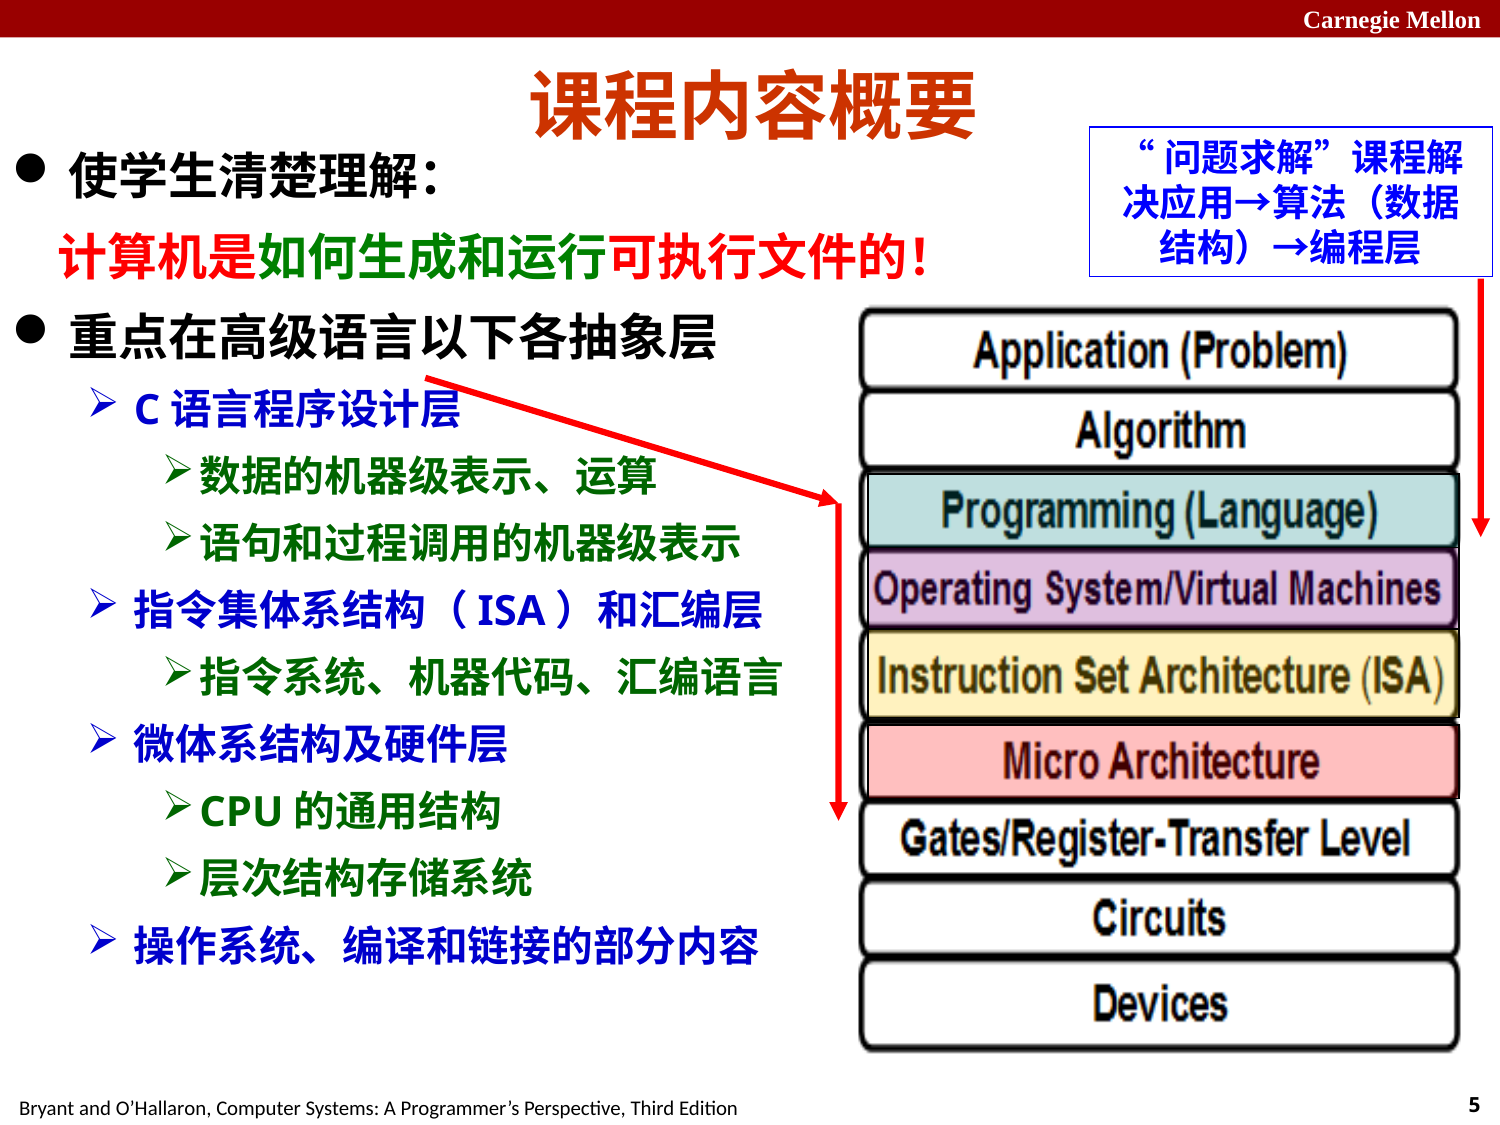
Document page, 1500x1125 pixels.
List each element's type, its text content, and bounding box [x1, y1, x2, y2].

picture [853, 288, 1469, 1065]
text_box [424, 377, 839, 822]
text_box 使学生清楚理解： 计算机是如何生成和运行可执行文件的！ 重点在高级语言以下各抽象层 C语言程序设计层 数据的机器级表示、运算 语句和过程调用的机器级表示 指令集体系结构（ISA）和汇编层 指令系统、机器代码、汇编语言 微体系结构及硬件层 CPU的通用结构 层次结构存储系统 操作系统、编译和链接的部分内容 [0, 134, 1084, 1032]
text_box 课程内容概要 [78, 57, 1429, 134]
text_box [1089, 126, 1493, 538]
